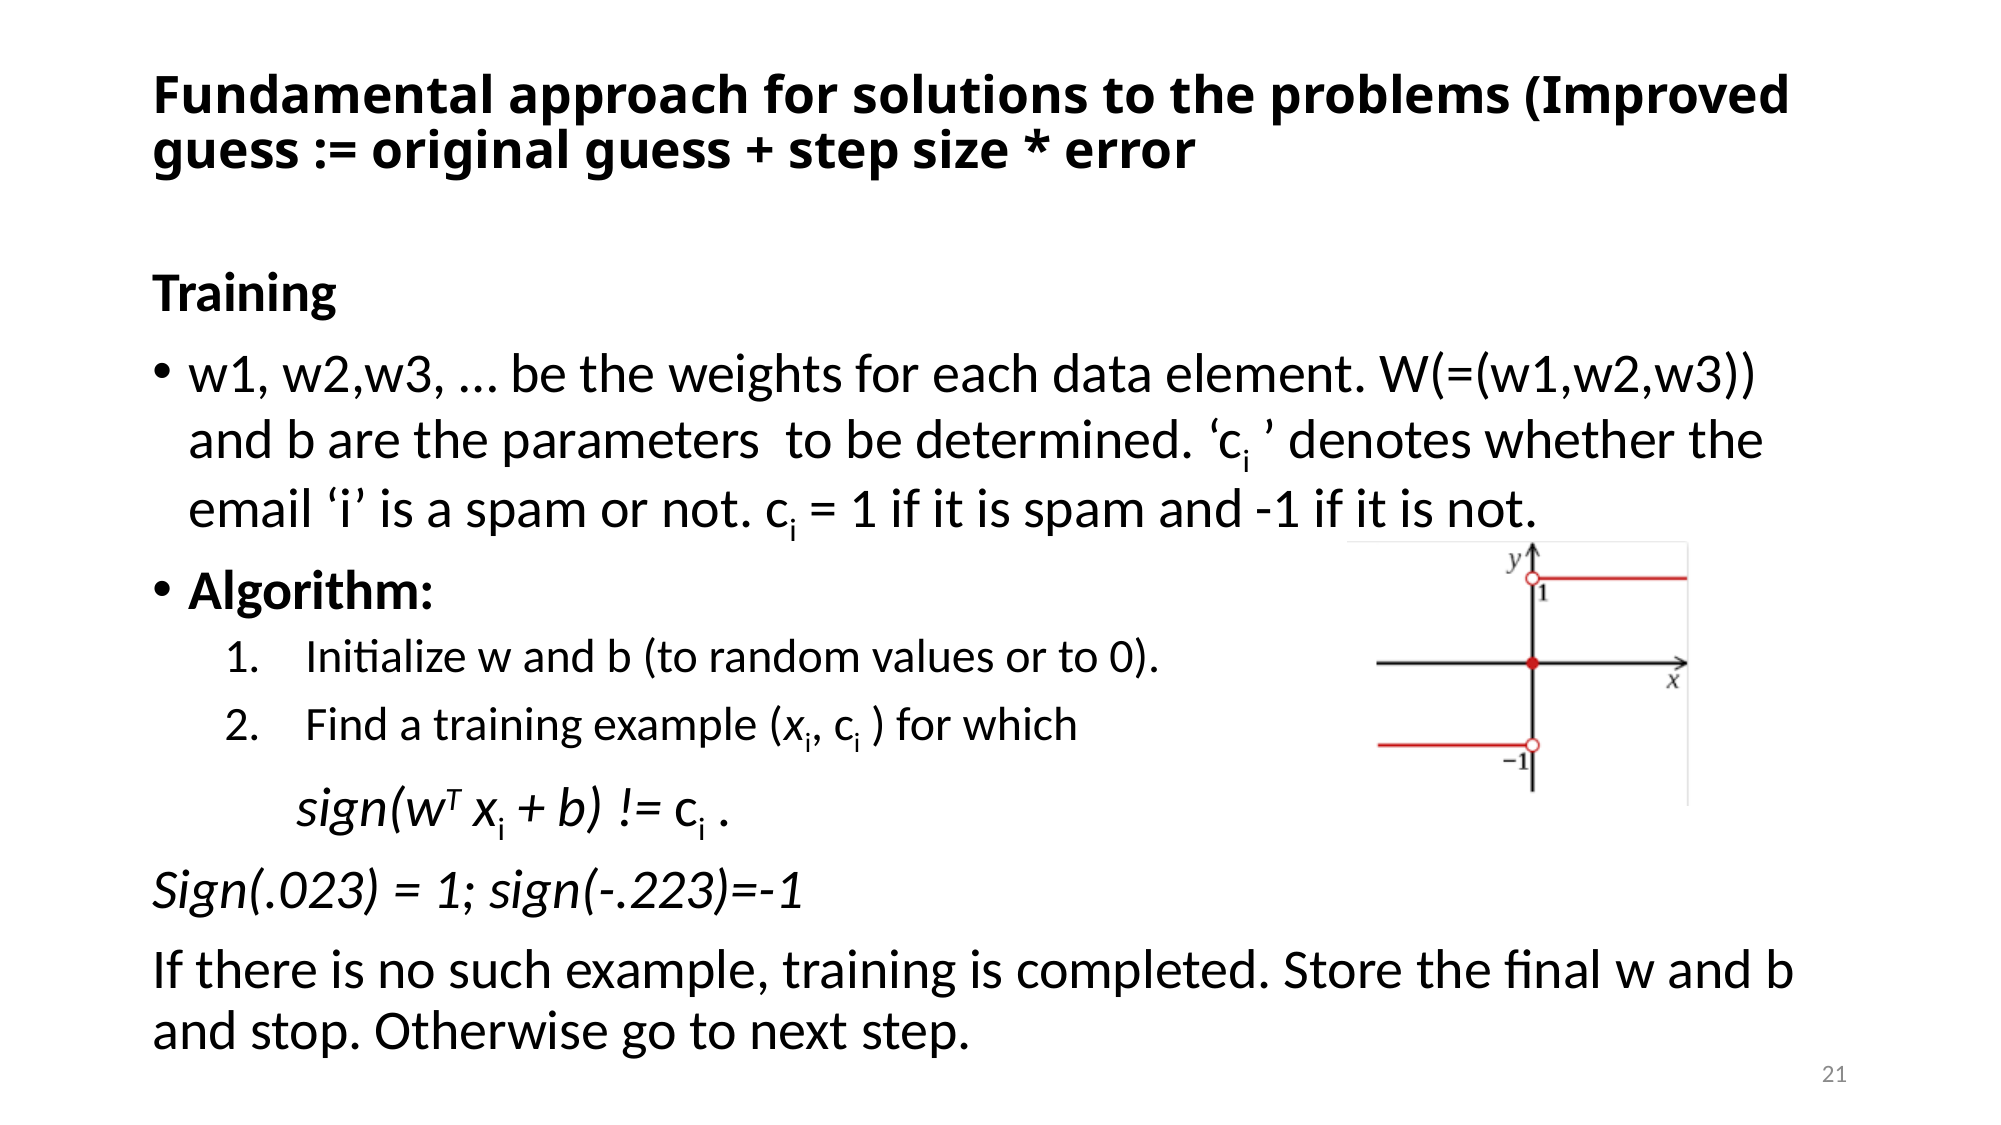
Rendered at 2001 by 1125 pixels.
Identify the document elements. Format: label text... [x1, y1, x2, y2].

picture [1347, 541, 1692, 806]
slide_number 21 [1412, 1042, 1863, 1103]
list Training w1, w2,w3, … be the weights for each data element. W(=(w1,w2,w3)) and b are the parameters to be determined. ‘ci ’ denotes whether the email ‘i’ is a spam or not. ci = 1 if it is spam and -1 if it is not. Algorithm: Initialize w and b (to random values or to 0). Find a training example (xi, ci ) for which sign(wT xi + b) != ci . Sign(.023) = 1; sign(-.223)=-1 If there is no such example, training is completed. Store the final w and b and stop. Otherwise go to next step. [137, 256, 1863, 1071]
title Fundamental approach for solutions to the problems (Improved guess := original guess + step size * error [137, 59, 1863, 256]
